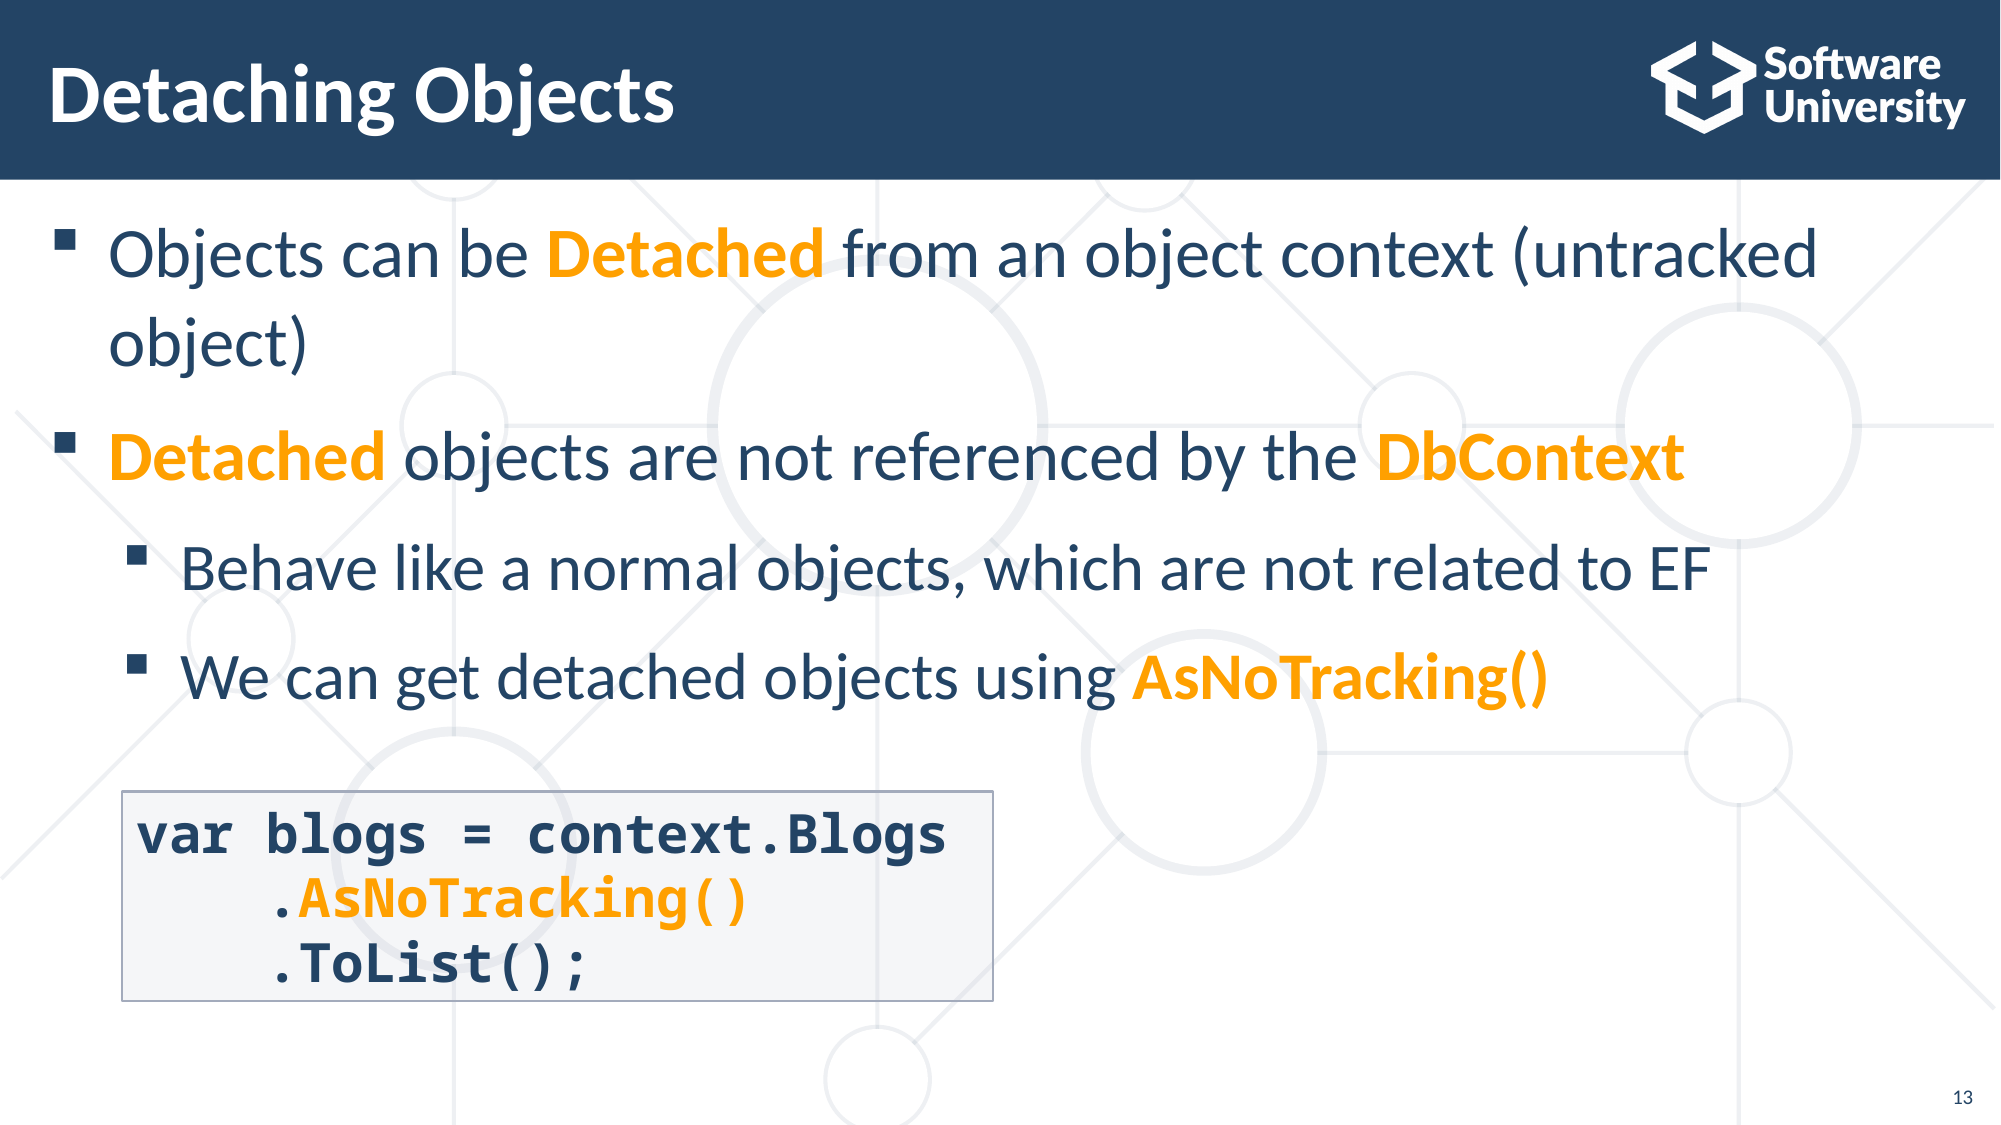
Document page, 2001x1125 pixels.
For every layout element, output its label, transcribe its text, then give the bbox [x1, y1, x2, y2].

text_box var blogs = context.Blogs .AsNoTracking() .ToList(); [121, 791, 993, 1002]
picture [1651, 41, 1966, 134]
title Detaching Objects [31, 16, 1625, 162]
list Objects can be Detached from an object context (untracked object) Detached objects are not referenced by the DbContext Behave like a normal objects, which are not related to EF We can get detached objects using AsNoTracking() [31, 196, 1970, 1104]
slide_number 13 [1927, 1067, 1989, 1117]
